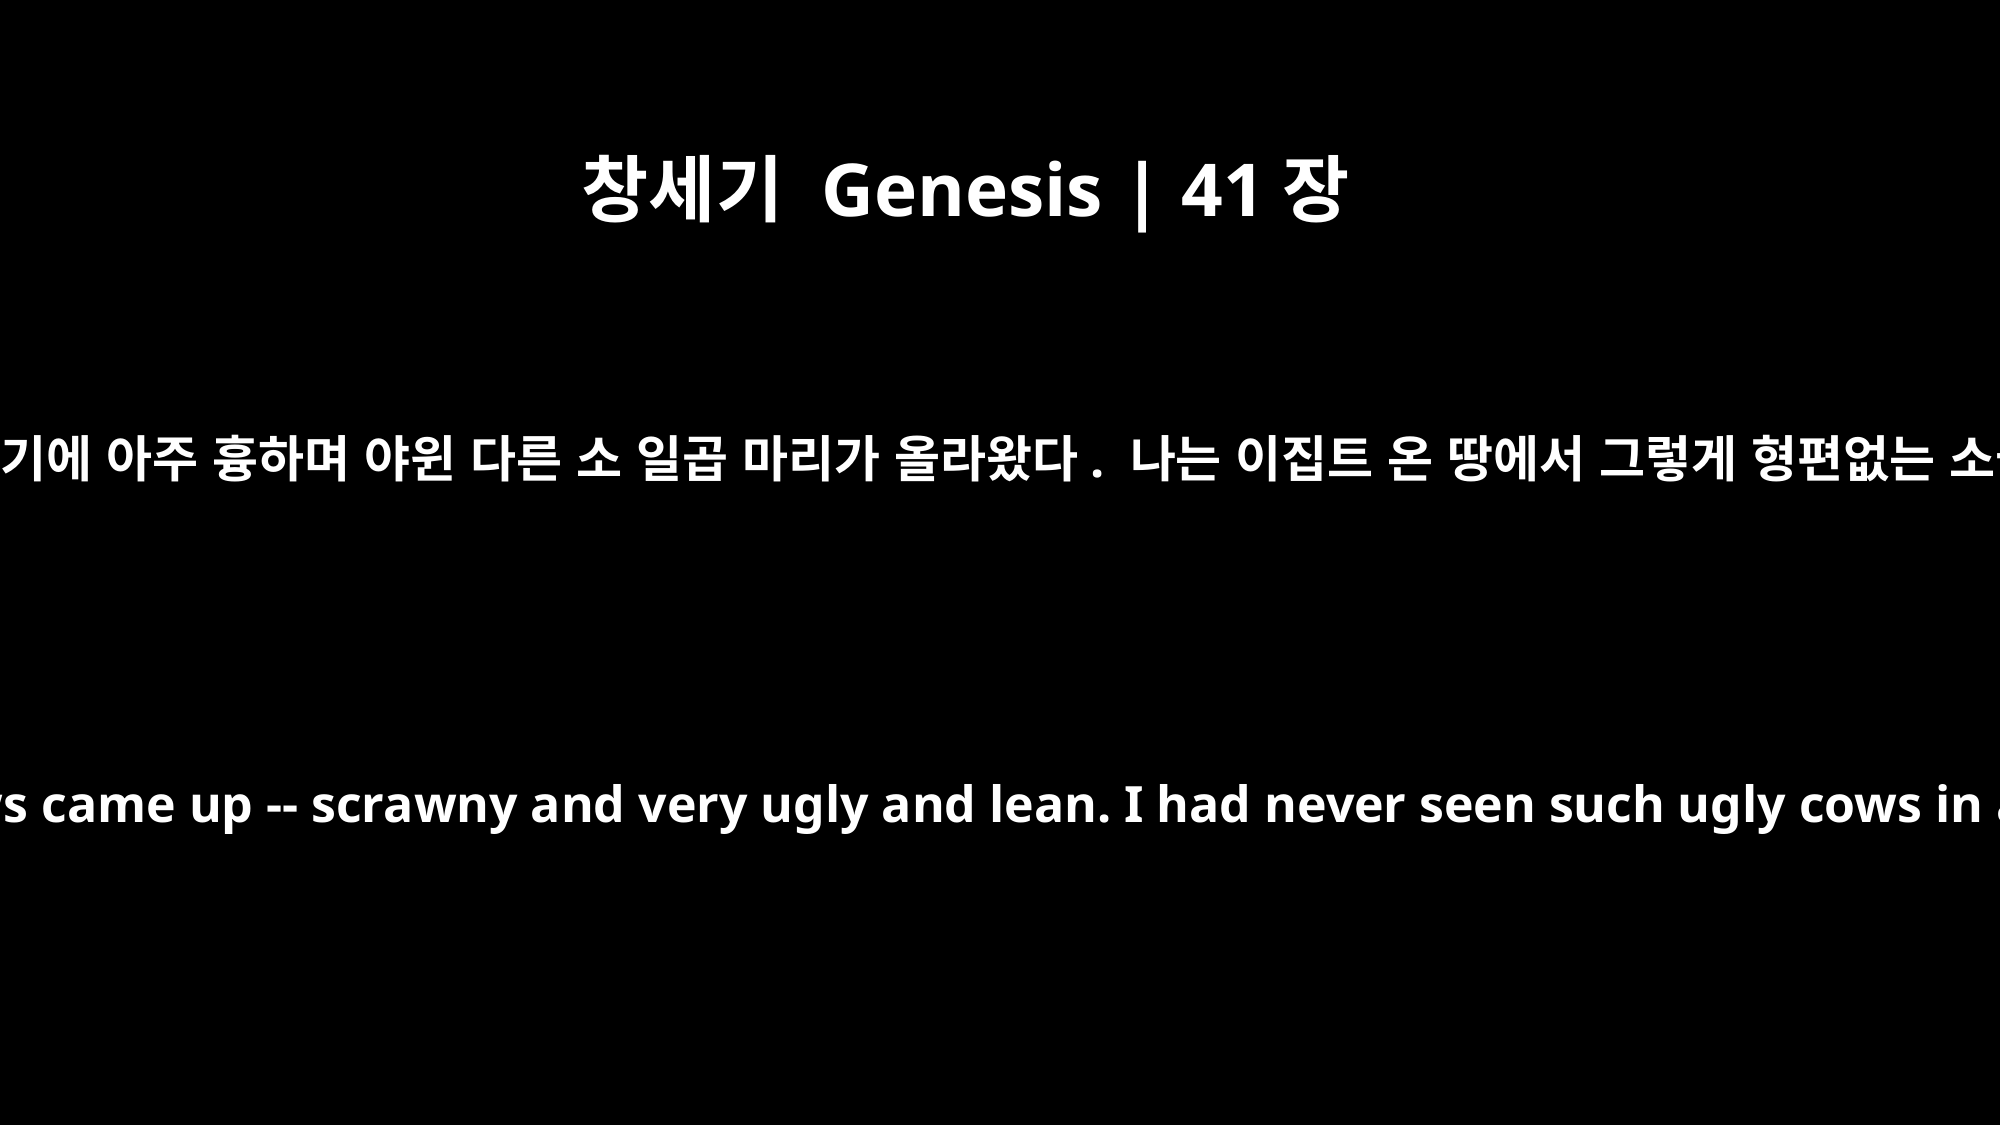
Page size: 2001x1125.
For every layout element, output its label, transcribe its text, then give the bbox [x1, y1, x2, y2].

text_box After them, seven other cows came up -- scrawny and very ugly and lean. I had never seen such ugly cows in all the land of Egypt. [0, 764, 2000, 840]
text_box 19 그 뒤를 이어 약하고 보기에 아주 흉하며 야윈 다른 소 일곱 마리가 올라왔다. 나는 이집트 온 땅에서 그렇게 형편없는 소들을 본 적이 없다. [0, 359, 2000, 495]
text_box 창세기 Genesis | 41장 [566, 136, 1365, 239]
